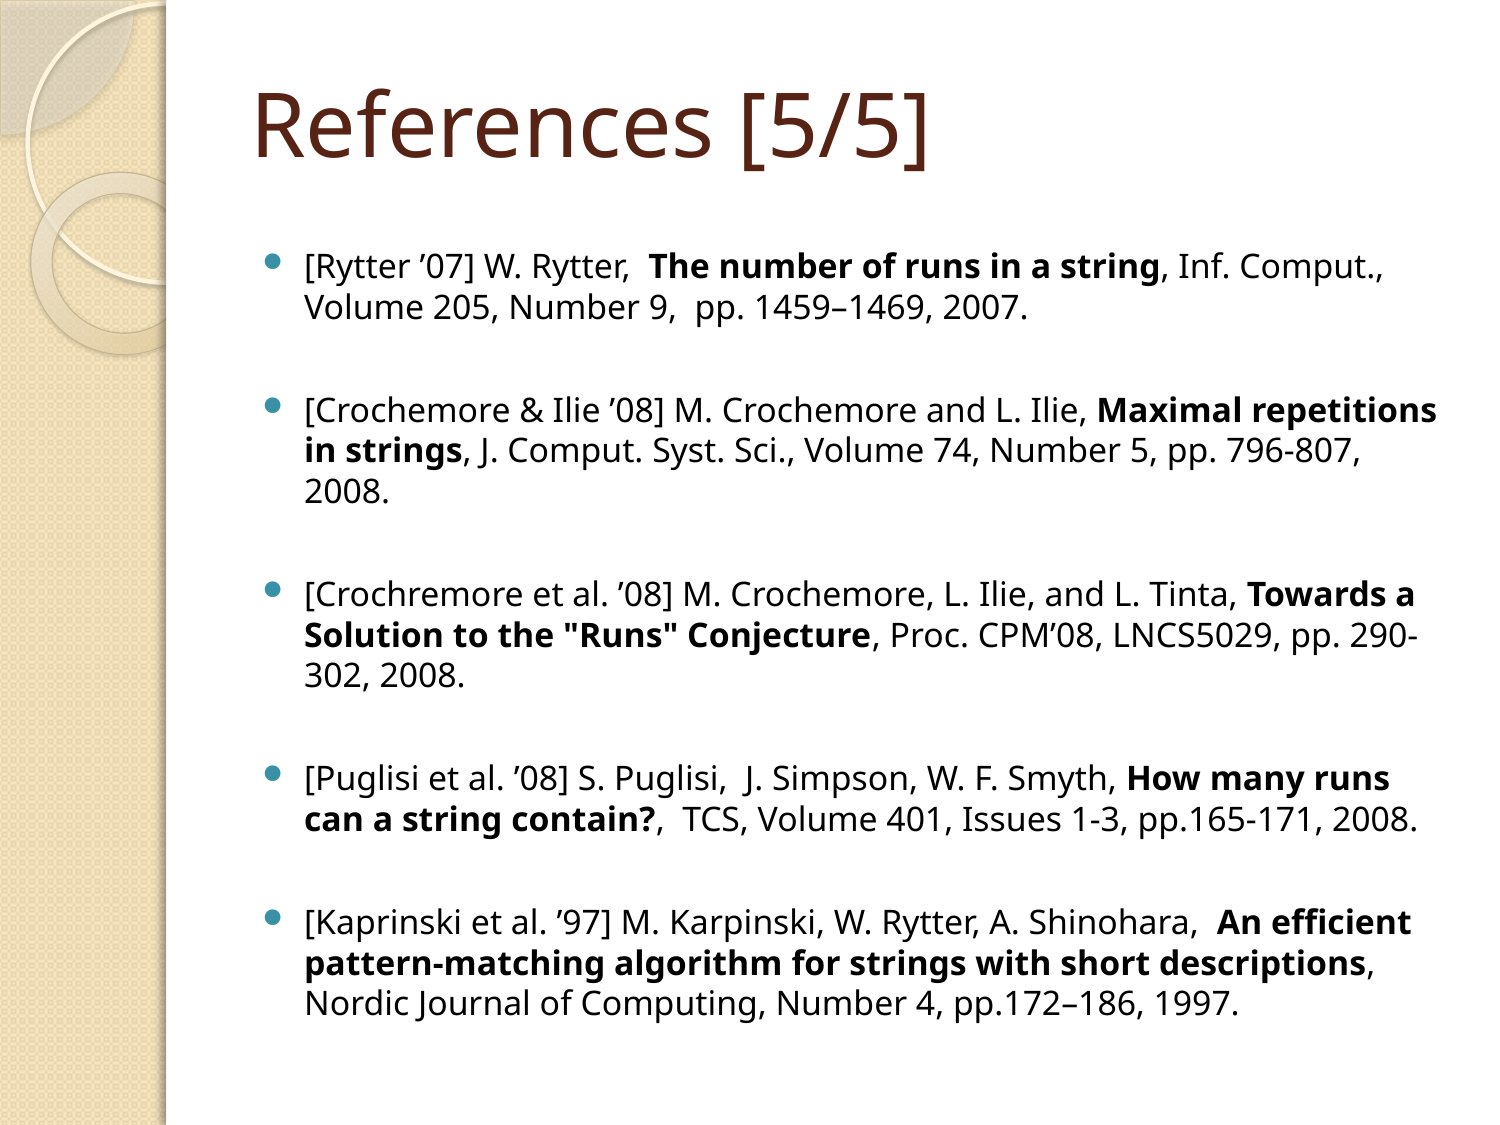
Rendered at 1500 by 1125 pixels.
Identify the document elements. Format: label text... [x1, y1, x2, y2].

title References [5/5] [235, 45, 1466, 200]
list [Rytter ’07] W. Rytter, The number of runs in a string, Inf. Comput., Volume 205, Number 9, pp. 1459–1469, 2007. [Crochemore & Ilie ’08] M. Crochemore and L. Ilie, Maximal repetitions in strings, J. Comput. Syst. Sci., Volume 74, Number 5, pp. 796-807, 2008. [Crochremore et al. ’08] M. Crochemore, L. Ilie, and L. Tinta, Towards a Solution to the "Runs" Conjecture, Proc. CPM’08, LNCS5029, pp. 290-302, 2008. [Puglisi et al. ’08] S. Puglisi, J. Simpson, W. F. Smyth, How many runs can a string contain?, TCS, Volume 401, Issues 1-3, pp.165-171, 2008. [Kaprinski et al. ’97] M. Karpinski, W. Rytter, A. Shinohara, An efficient pattern-matching algorithm for strings with short descriptions, Nordic Journal of Computing, Number 4, pp.172–186, 1997. [235, 237, 1466, 1043]
